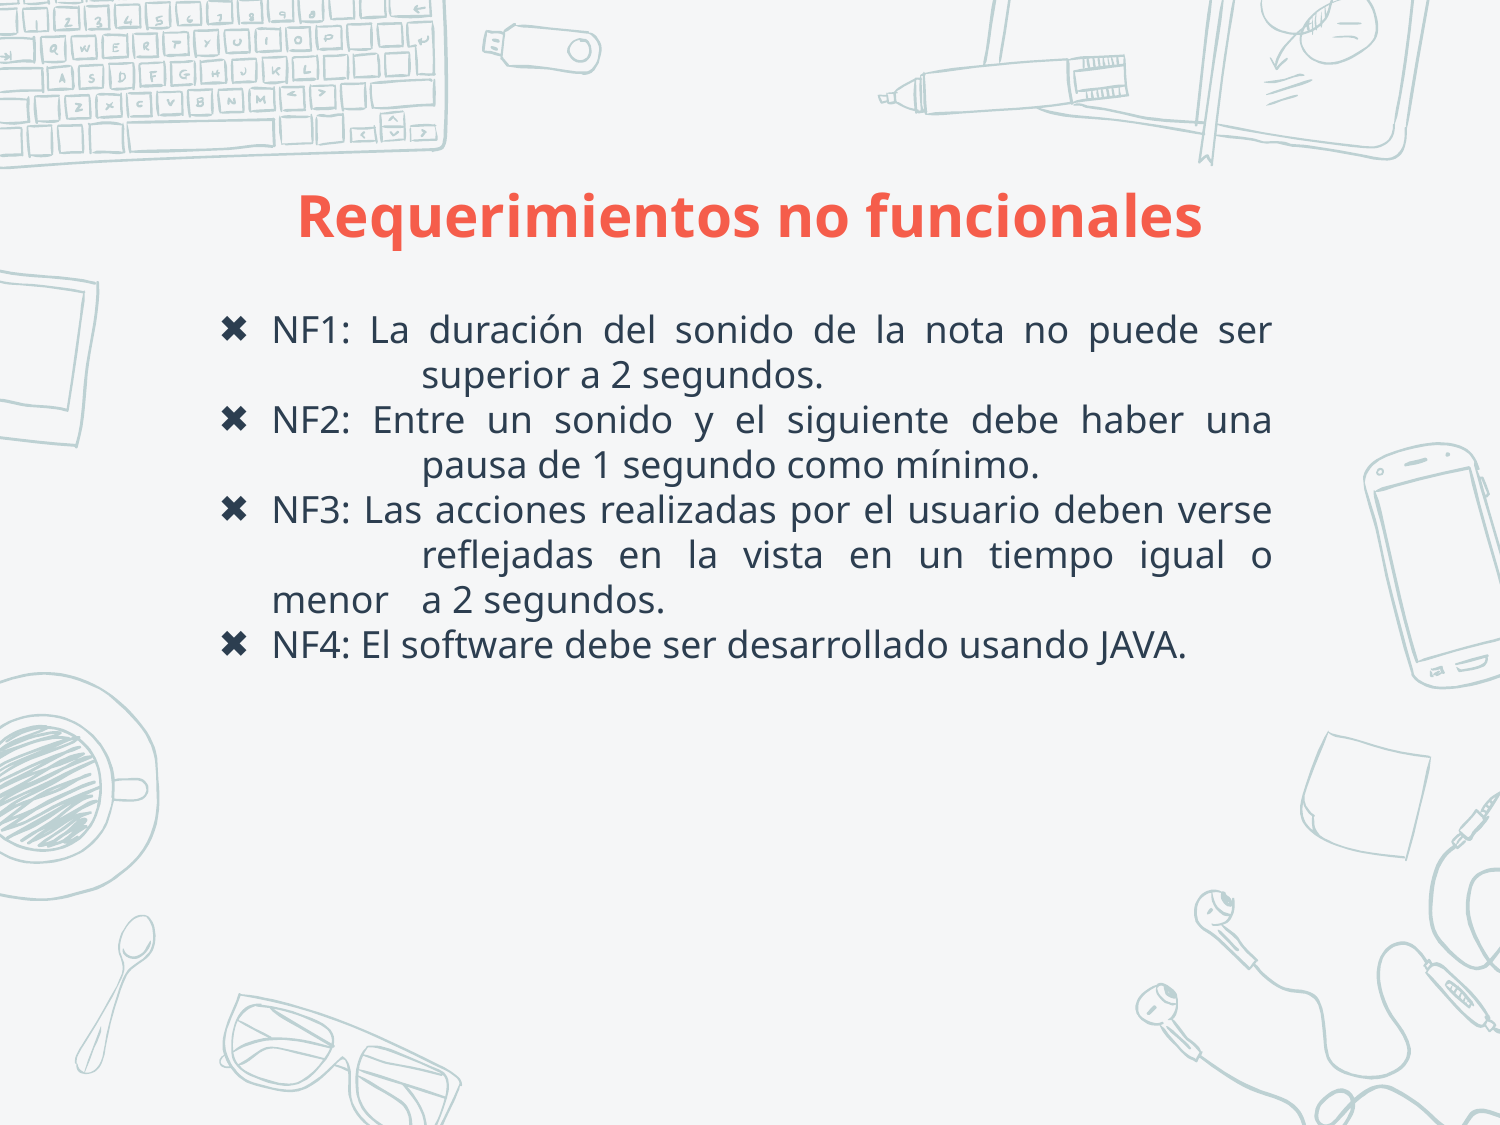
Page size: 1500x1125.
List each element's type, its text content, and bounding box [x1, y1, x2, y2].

title Requerimientos no funcionales [185, 136, 1315, 264]
list NF1: La duración del sonido de la nota no puede ser superior a 2 segundos. NF2: Entre un sonido y el siguiente debe haber una pausa de 1 segundo como mínimo. NF3: Las acciones realizadas por el usuario deben verse reflejadas en la vista en un tiempo igual o menor a 2 segundos. NF4: El software debe ser desarrollado usando JAVA. [185, 290, 1290, 1053]
